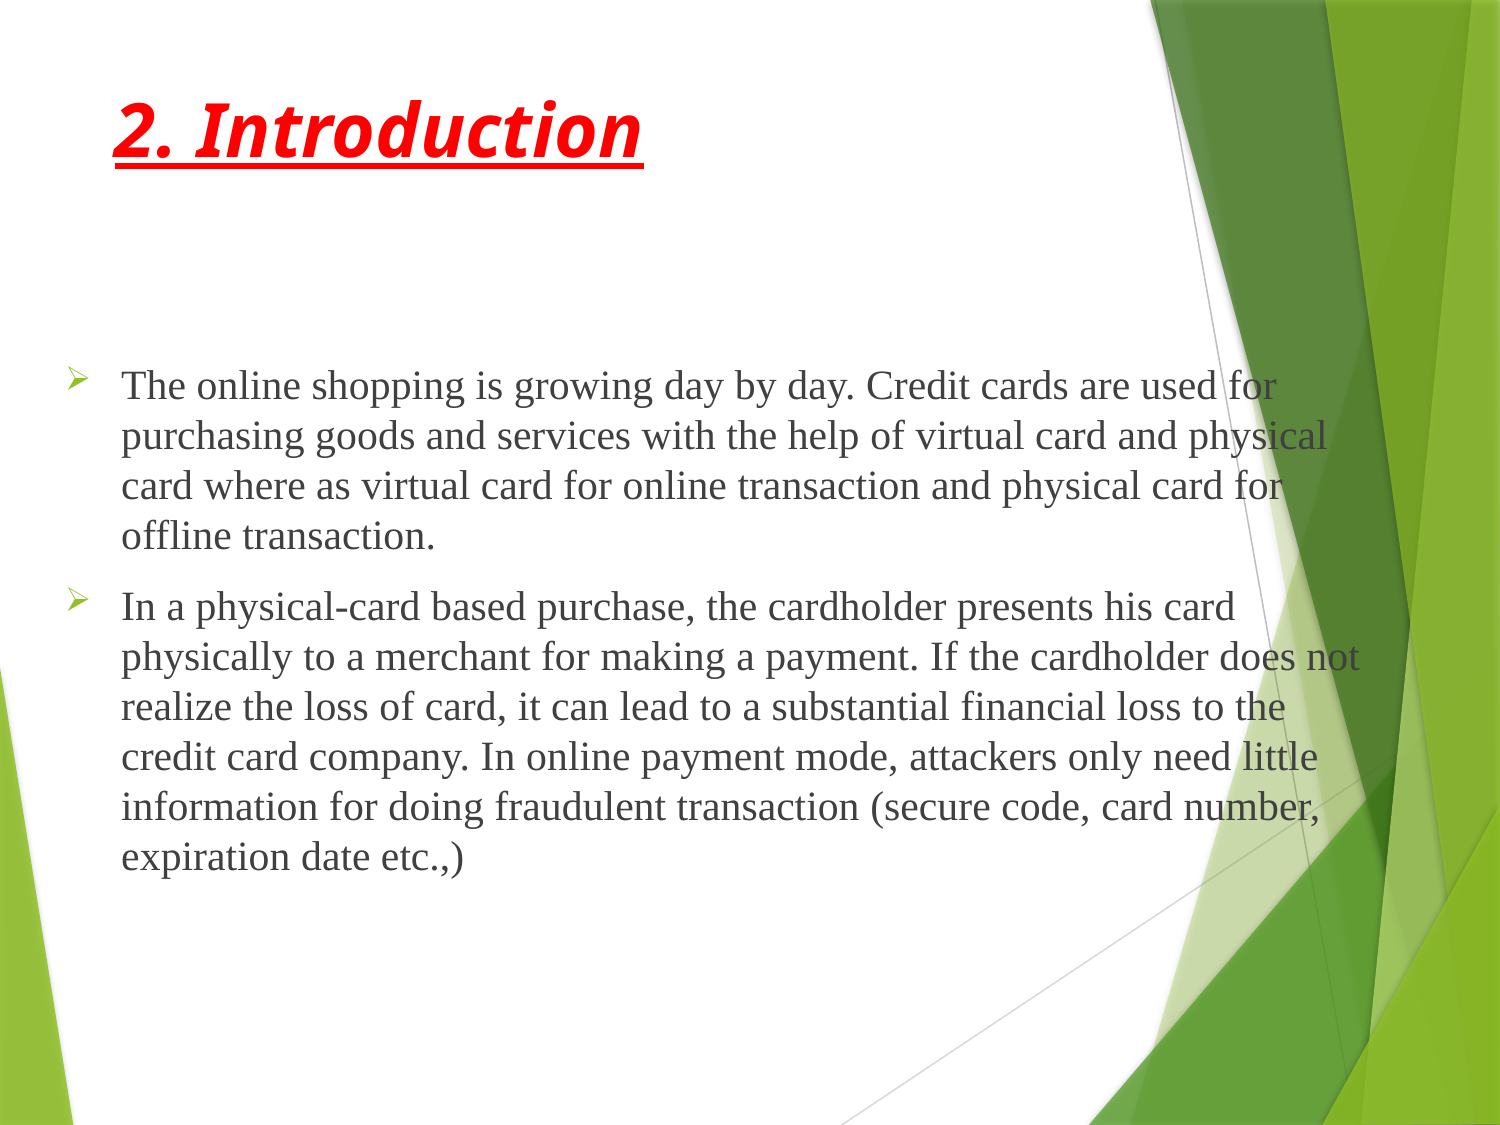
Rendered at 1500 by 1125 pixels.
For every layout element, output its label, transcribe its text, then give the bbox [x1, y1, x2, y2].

list The online shopping is growing day by day. Credit cards are used for purchasing goods and services with the help of virtual card and physical card where as virtual card for online transaction and physical card for offline transaction. In a physical-card based purchase, the cardholder presents his card physically to a merchant for making a payment. If the cardholder does not realize the loss of card, it can lead to a substantial financial loss to the credit card company. In online payment mode, attackers only need little information for doing fraudulent transaction (secure code, card number, expiration date etc.,) [50, 350, 1388, 875]
title 2. Introduction [99, 75, 1300, 225]
